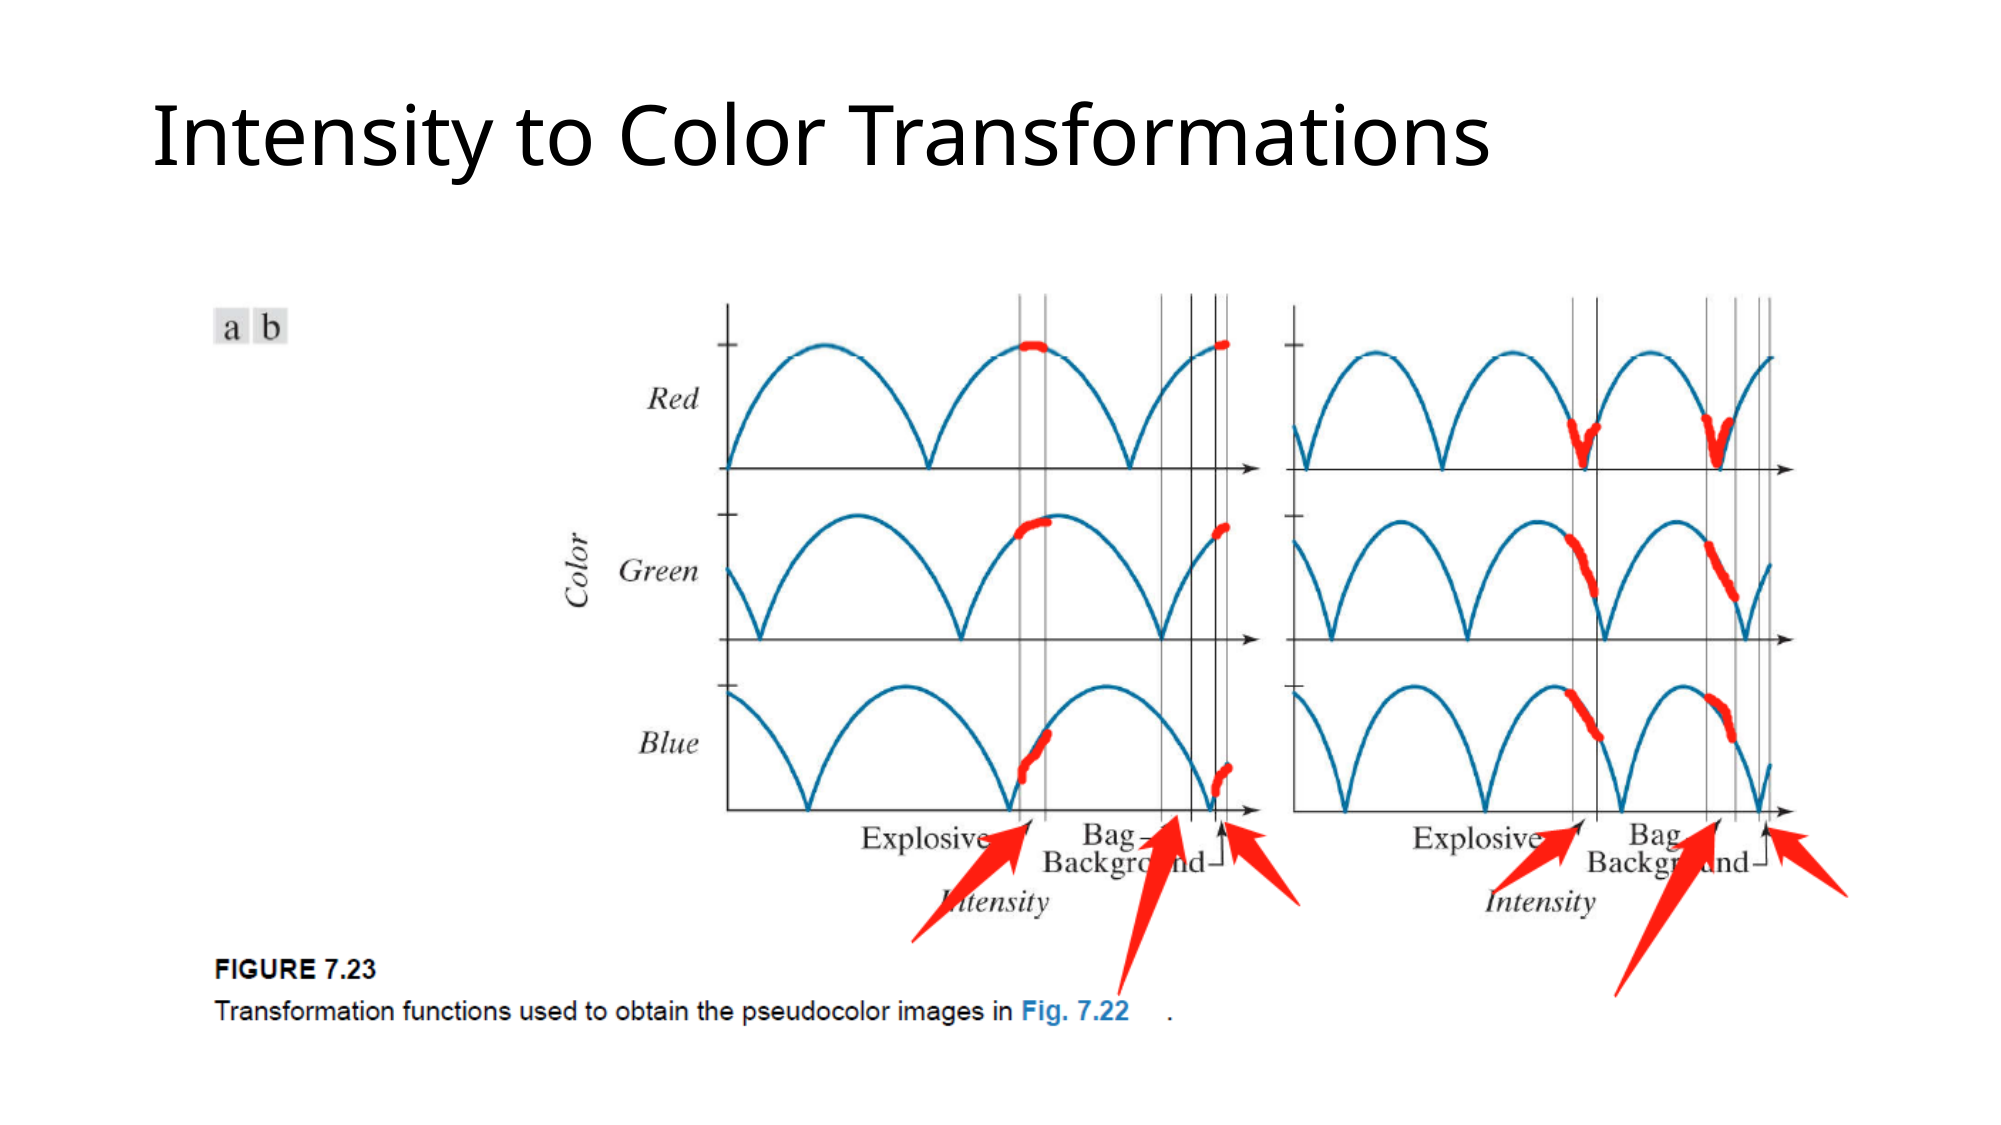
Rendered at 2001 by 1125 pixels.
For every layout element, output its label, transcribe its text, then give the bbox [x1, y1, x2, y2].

title Intensity to Color Transformations [137, 59, 1863, 214]
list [98, 214, 1901, 1066]
